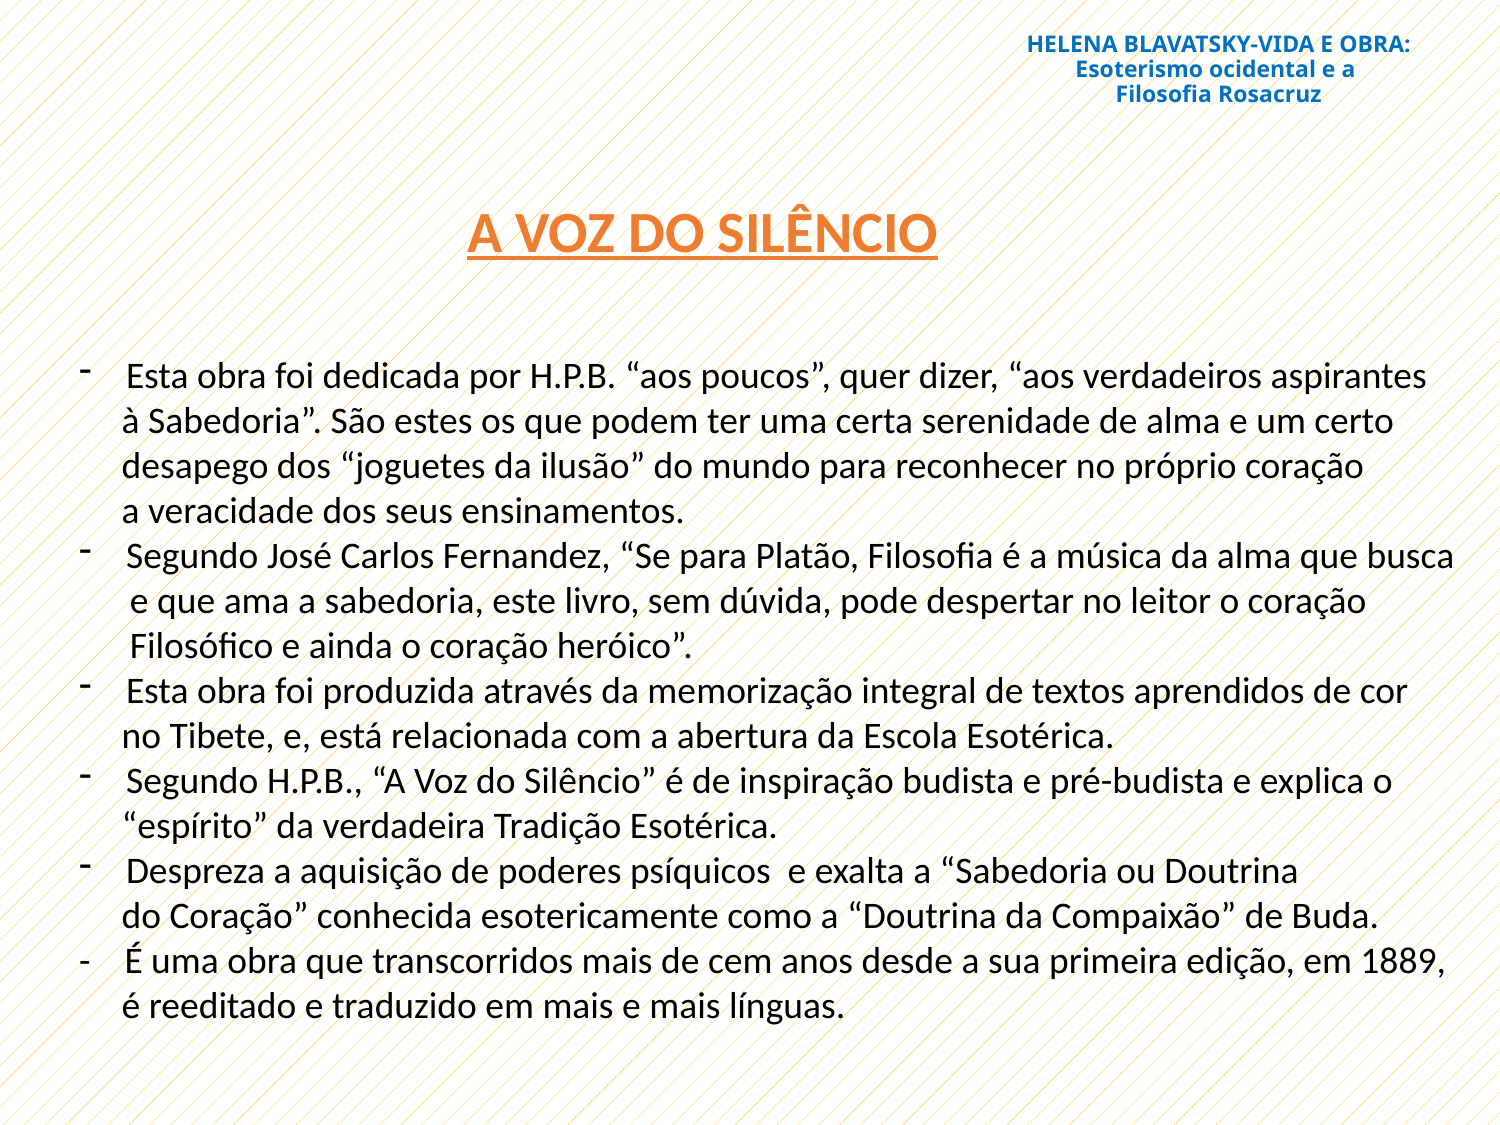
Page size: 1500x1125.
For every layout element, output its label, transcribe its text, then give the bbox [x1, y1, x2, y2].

text_box A VOZ DO SILÊNCIO [452, 186, 954, 271]
title HELENA BLAVATSKY-VIDA E OBRA: Esoterismo ocidental e a Filosofia Rosacruz [956, 22, 1482, 115]
text_box Esta obra foi dedicada por H.P.B. “aos poucos”, quer dizer, “aos verdadeiros aspirantes à Sabedoria”. São estes os que podem ter uma certa serenidade de alma e um certo desapego dos “joguetes da ilusão” do mundo para reconhecer no próprio coração a veracidade dos seus ensinamentos. Segundo José Carlos Fernandez, “Se para Platão, Filosofia é a música da alma que busca e que ama a sabedoria, este livro, sem dúvida, pode despertar no leitor o coração Filosófico e ainda o coração heróico”. Esta obra foi produzida através da memorização integral de textos aprendidos de cor no Tibete, e, está relacionada com a abertura da Escola Esotérica. Segundo H.P.B., “A Voz do Silêncio” é de inspiração budista e pré-budista e explica o “espírito” da verdadeira Tradição Esotérica. Despreza a aquisição de poderes psíquicos e exalta a “Sabedoria ou Doutrina do Coração” conhecida esotericamente como a “Doutrina da Compaixão” de Buda. - É uma obra que transcorridos mais de cem anos desde a sua primeira edição, em 1889, é reeditado e traduzido em mais e mais línguas. [64, 343, 1471, 1034]
